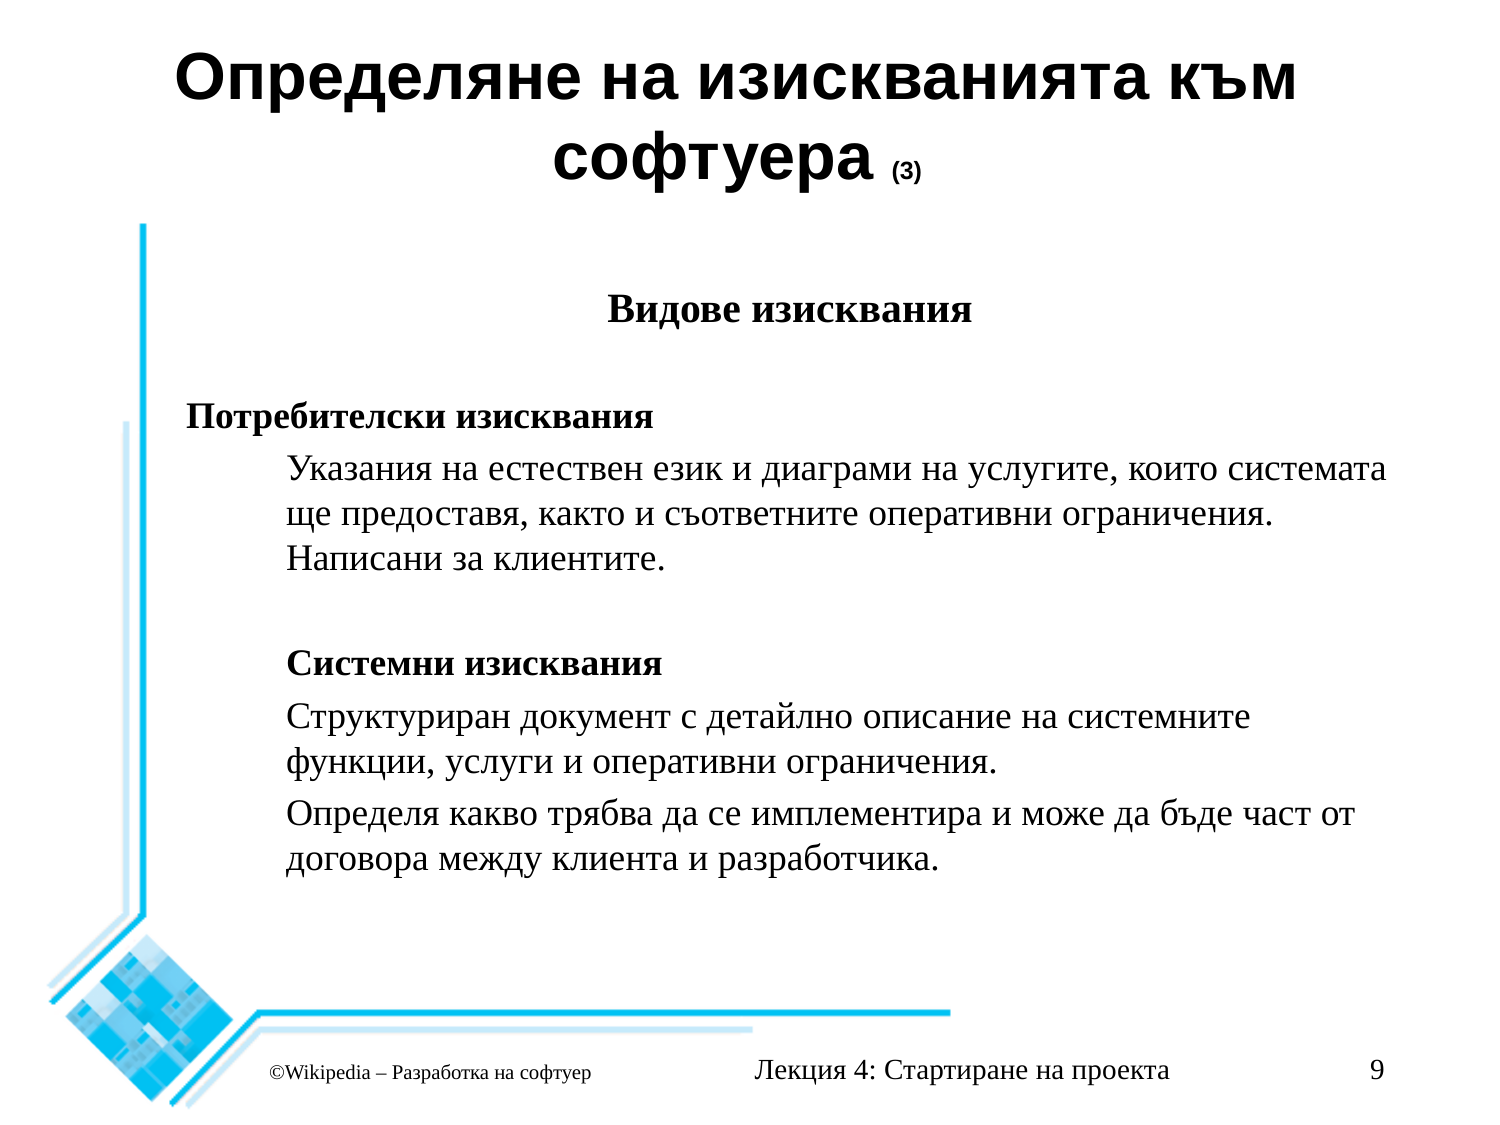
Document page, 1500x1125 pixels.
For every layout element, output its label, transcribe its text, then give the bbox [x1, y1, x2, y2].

list Видове изисквания Потребителски изисквания Указания на естествен език и диаграми на услугите, които системата ще предоставя, както и съответните оперативни ограничения. Написани за клиентите. Системни изисквания Структуриран документ с детайлно описание на системните функции, услуги и оперативни ограничения. Определя какво трябва да се имплементира и може да бъде част от договора между клиента и разработчика. [171, 220, 1409, 1008]
picture [35, 212, 963, 1122]
footer Лекция 4: Стартиране на проекта [624, 1042, 1300, 1118]
slide_number ©Wikipedia – Разработка на софтуер [254, 1050, 624, 1094]
slide_number 9 [1325, 1042, 1400, 1118]
title Определяне на изискванията към софтуера (3) [62, 37, 1413, 188]
